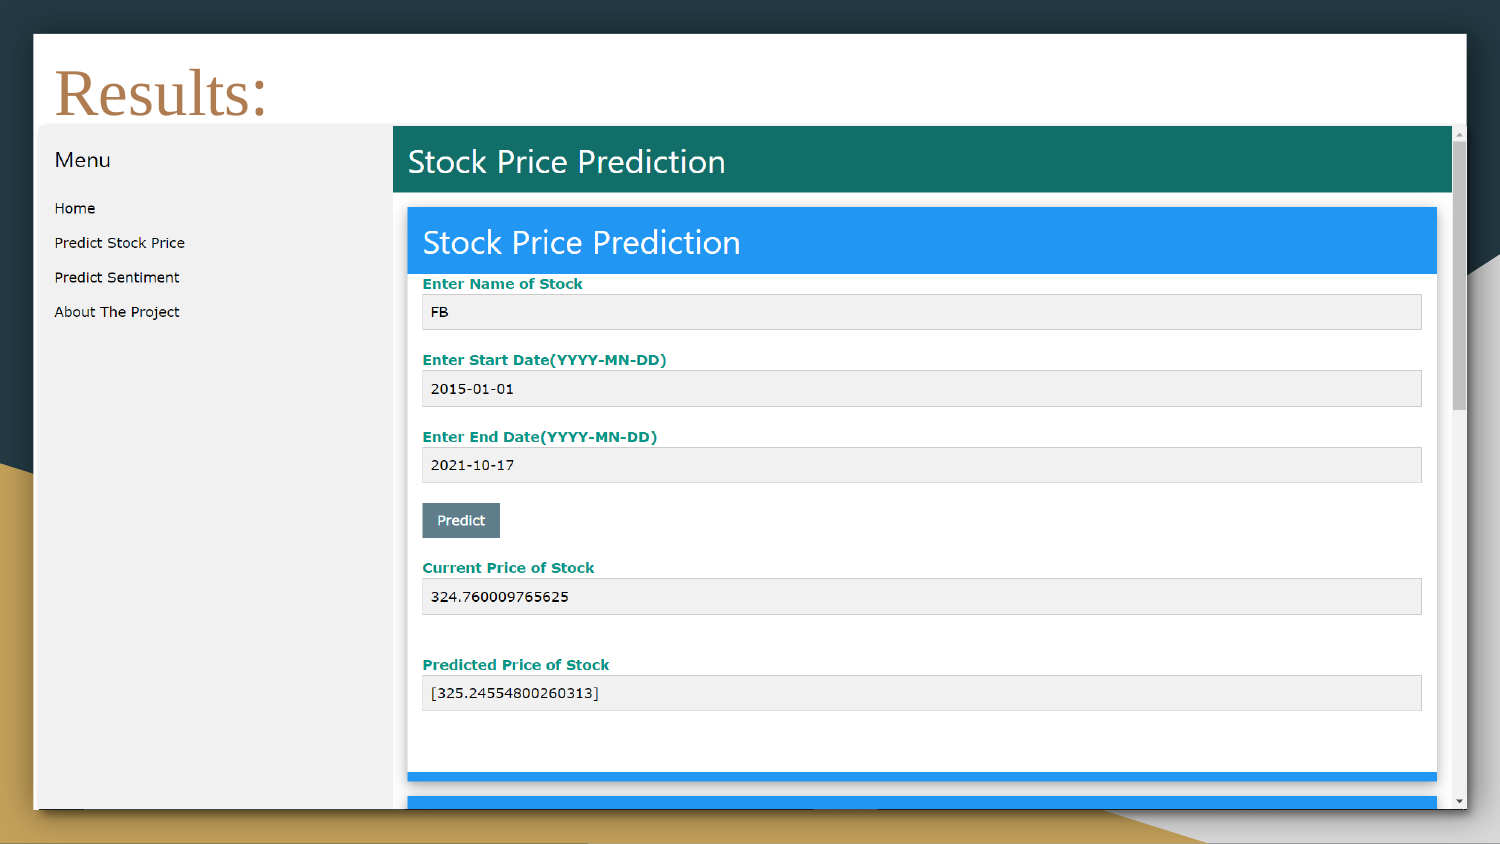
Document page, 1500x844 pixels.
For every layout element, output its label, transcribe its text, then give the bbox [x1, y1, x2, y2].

picture [39, 126, 1467, 811]
title Results: [39, 33, 1271, 125]
